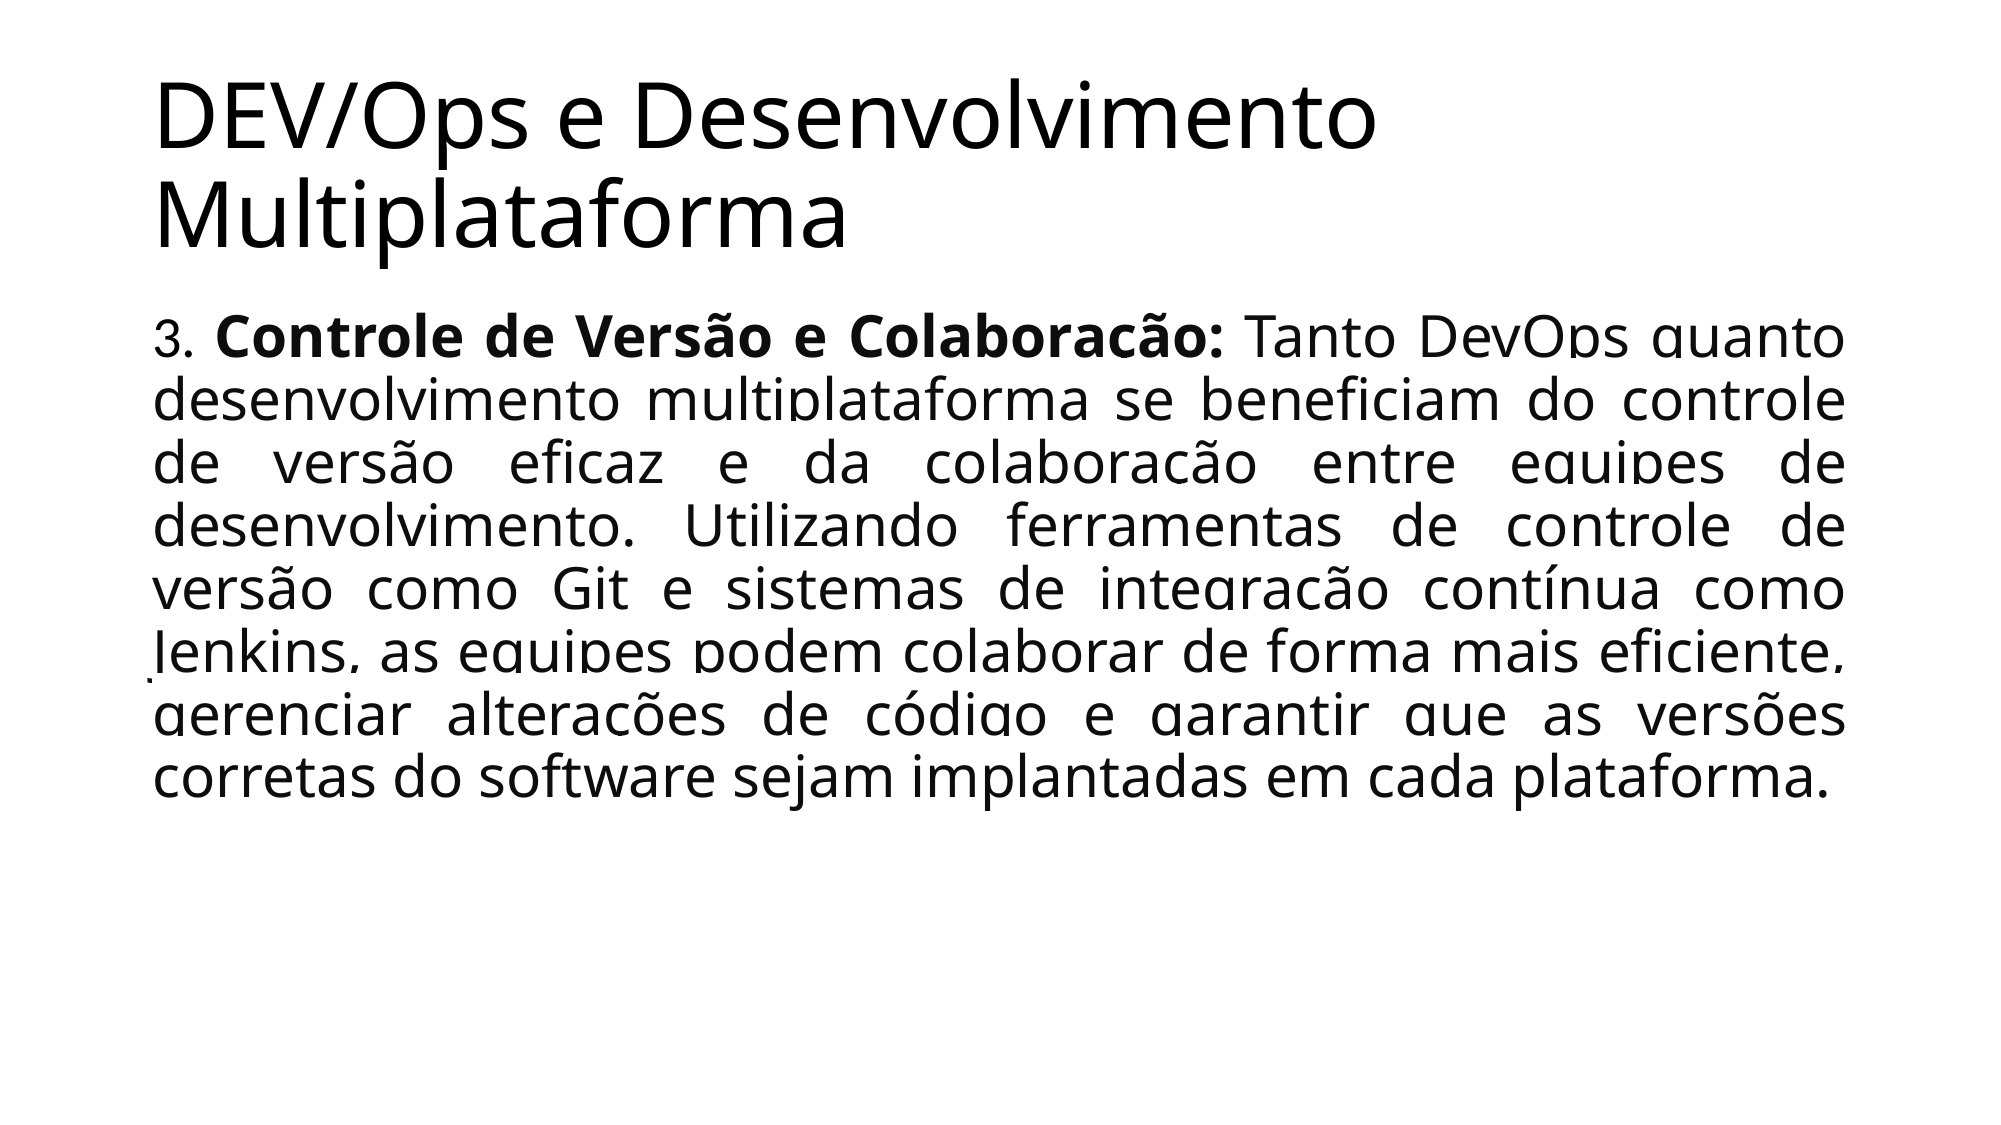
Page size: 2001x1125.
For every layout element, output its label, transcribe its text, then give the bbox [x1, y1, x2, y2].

title DEV/Ops e Desenvolvimento Multiplataforma [137, 59, 1863, 278]
list 3. Controle de Versão e Colaboração: Tanto DevOps quanto desenvolvimento multiplataforma se beneficiam do controle de versão eficaz e da colaboração entre equipes de desenvolvimento. Utilizando ferramentas de controle de versão como Git e sistemas de integração contínua como Jenkins, as equipes podem colaborar de forma mais eficiente, gerenciar alterações de código e garantir que as versões corretas do software sejam implantadas em cada plataforma. [137, 299, 1863, 1014]
